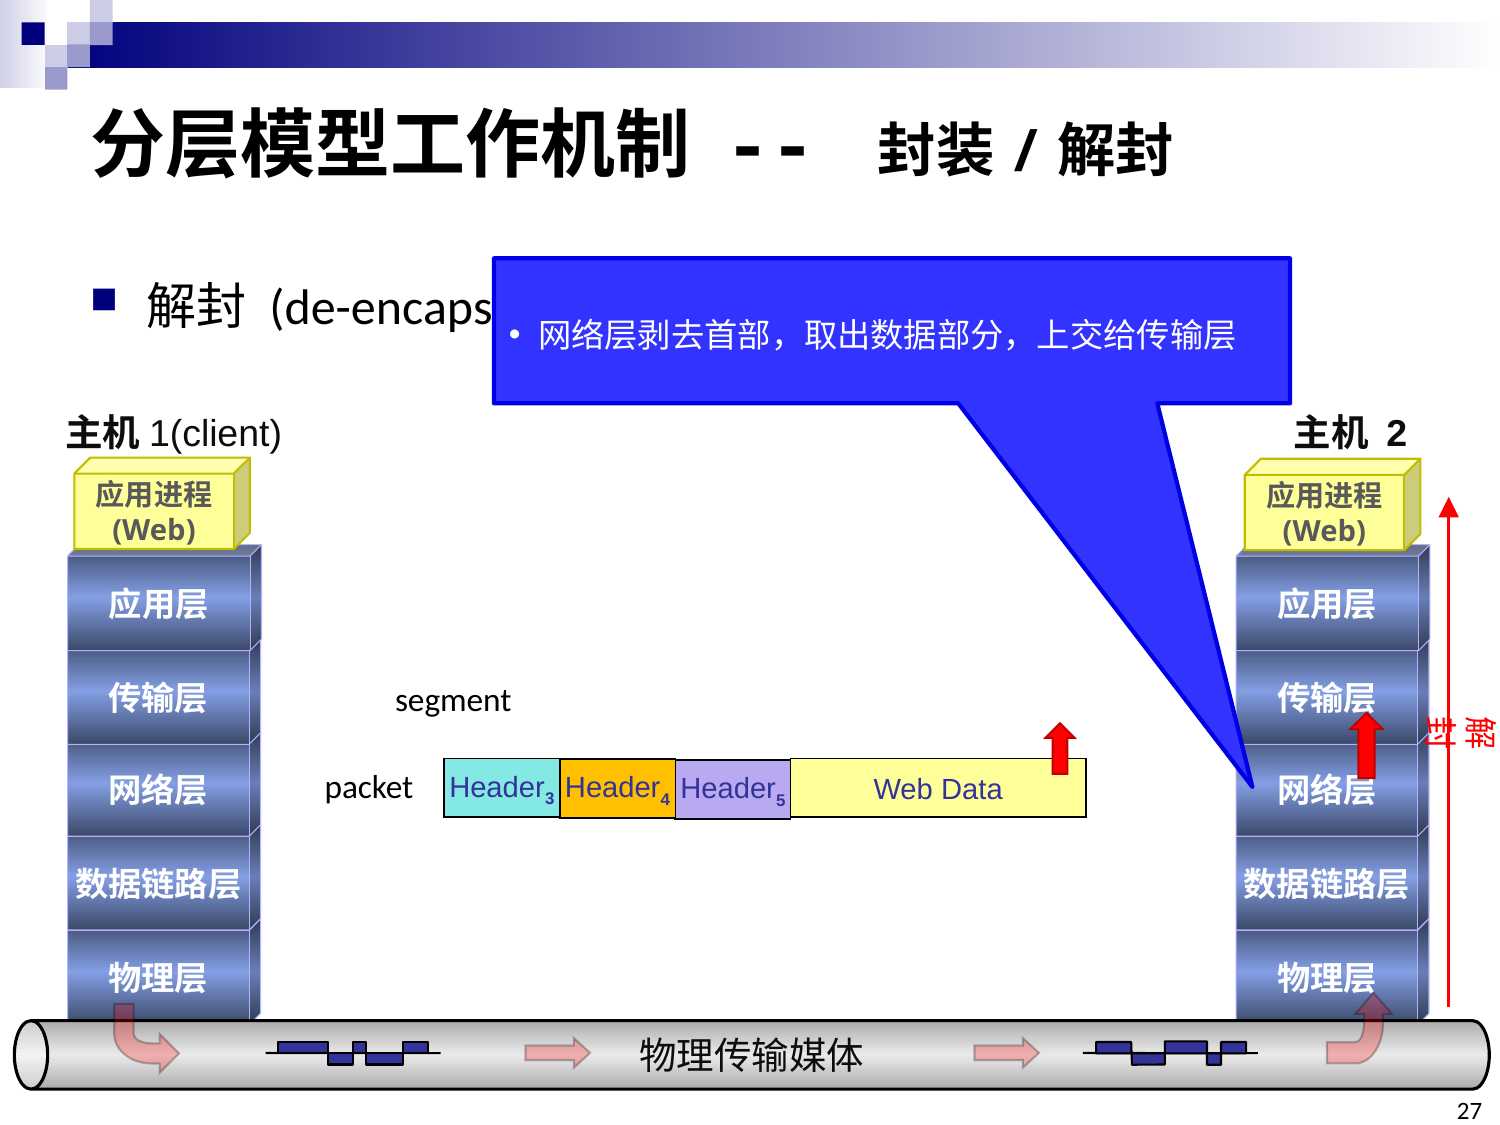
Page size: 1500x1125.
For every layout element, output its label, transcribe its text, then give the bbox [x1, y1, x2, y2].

list 解封 (de-encapsulation) [75, 237, 1425, 346]
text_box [1438, 496, 1500, 1008]
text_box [1082, 1041, 1259, 1065]
text_box 应用进程 (Web) [1244, 458, 1421, 543]
text_box packet [309, 757, 429, 813]
text_box [1045, 723, 1075, 756]
text_box segment [380, 670, 527, 726]
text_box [67, 544, 262, 1019]
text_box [14, 1020, 1490, 1090]
text_box 主机 2 (server) [1220, 401, 1480, 507]
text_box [1235, 544, 1431, 1019]
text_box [265, 1041, 441, 1065]
title 分层模型工作机制 -- 封装/解封 [75, 75, 1425, 209]
text_box 网络层剥去首部，取出数据部分，上交给传输层 [491, 256, 1293, 762]
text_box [559, 758, 1087, 820]
text_box 应用进程 (Web) [74, 457, 250, 543]
text_box 主机 1(client) [44, 401, 304, 462]
text_box Header3 [444, 758, 557, 818]
slide_number 27 [1448, 1100, 1483, 1125]
